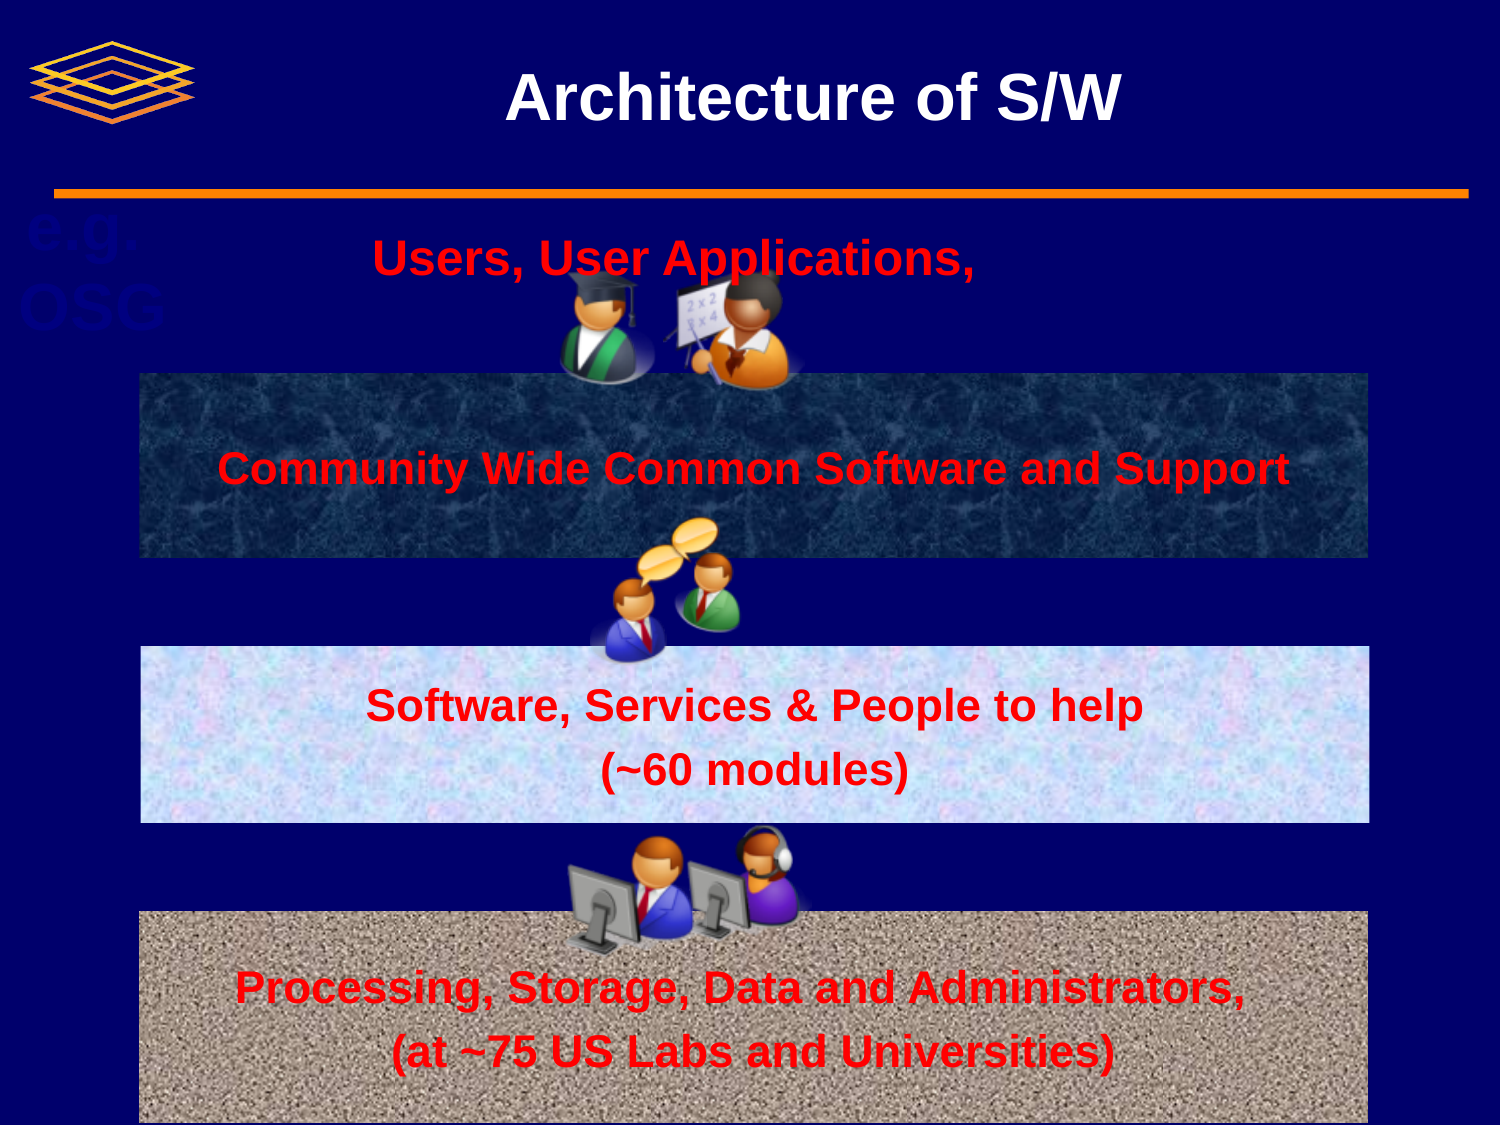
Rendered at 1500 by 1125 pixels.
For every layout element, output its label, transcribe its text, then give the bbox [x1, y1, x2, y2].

text_box Community Wide Common Software and Support [139, 373, 1369, 558]
text_box Processing, Storage, Data and Administrators, (at ~75 US Labs and Universities) [139, 911, 1368, 1123]
picture [565, 815, 812, 958]
picture [590, 512, 744, 666]
text_box Architecture of S/W [181, 0, 1446, 188]
text_box Software, Services & People to help (~60 modules) [140, 646, 1370, 823]
picture [545, 255, 805, 397]
picture [29, 41, 181, 132]
text_box Users, User Applications, [357, 217, 1005, 293]
text_box e.g. OSG [0, 170, 186, 358]
